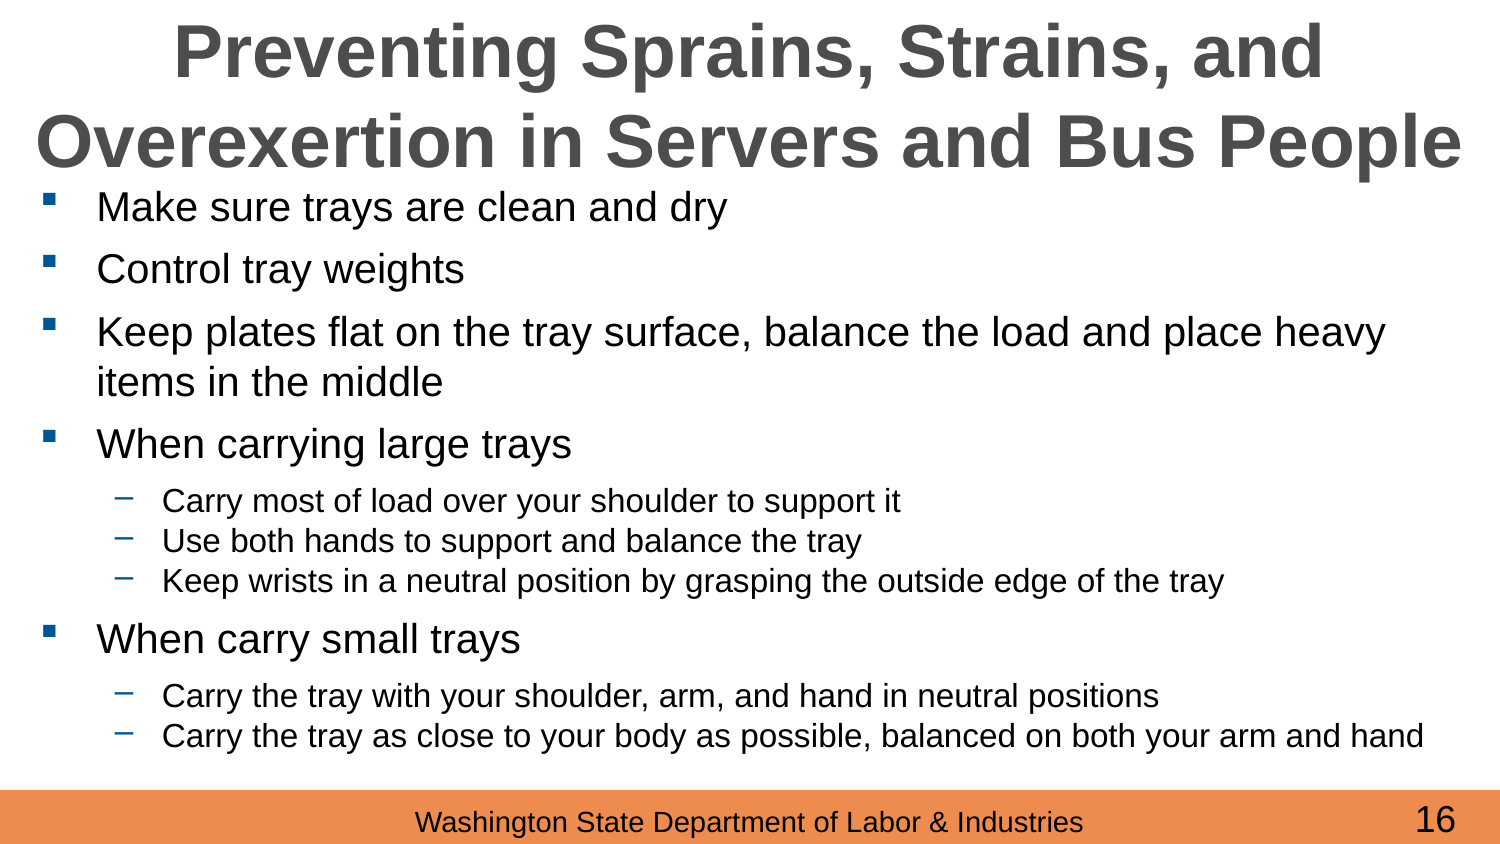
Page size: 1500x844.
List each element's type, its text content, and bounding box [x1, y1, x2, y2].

list Make sure trays are clean and dry Control tray weights Keep plates flat on the tray surface, balance the load and place heavy items in the middle When carrying large trays Carry most of load over your shoulder to support it Use both hands to support and balance the tray Keep wrists in a neutral position by grasping the outside edge of the tray When carry small trays Carry the tray with your shoulder, arm, and hand in neutral positions Carry the tray as close to your body as possible, balanced on both your arm and hand [24, 171, 1463, 760]
title Preventing Sprains, Strains, and Overexertion in Servers and Bus People [0, 0, 1500, 185]
